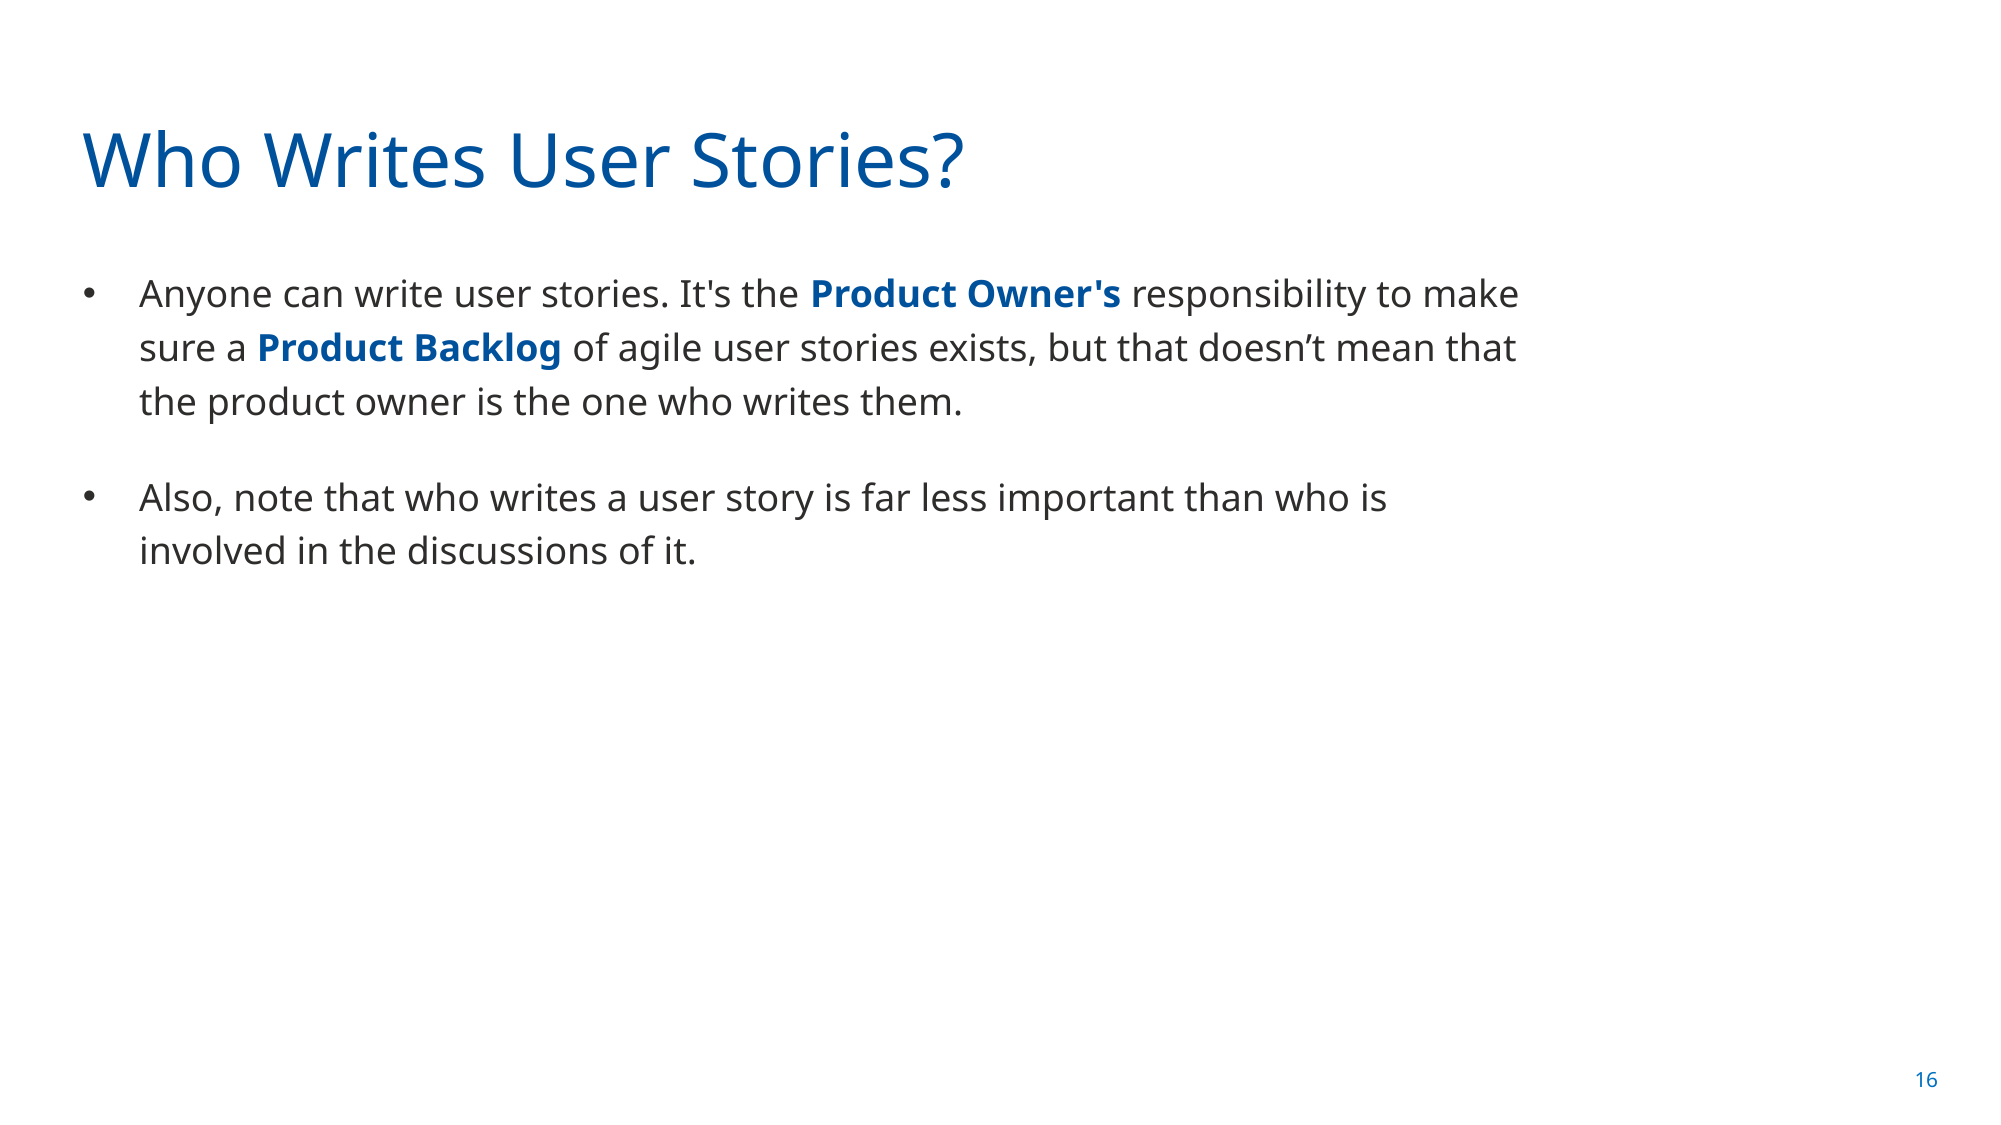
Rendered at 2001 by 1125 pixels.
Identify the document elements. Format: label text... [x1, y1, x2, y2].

title Who Writes User Stories? [67, 20, 1565, 210]
list Anyone can write user stories. It's the Product Owner's responsibility to make sure a Product Backlog of agile user stories exists, but that doesn’t mean that the product owner is the one who writes them. Also, note that who writes a user story is far less important than who is involved in the discussions of it. [67, 253, 1537, 1000]
